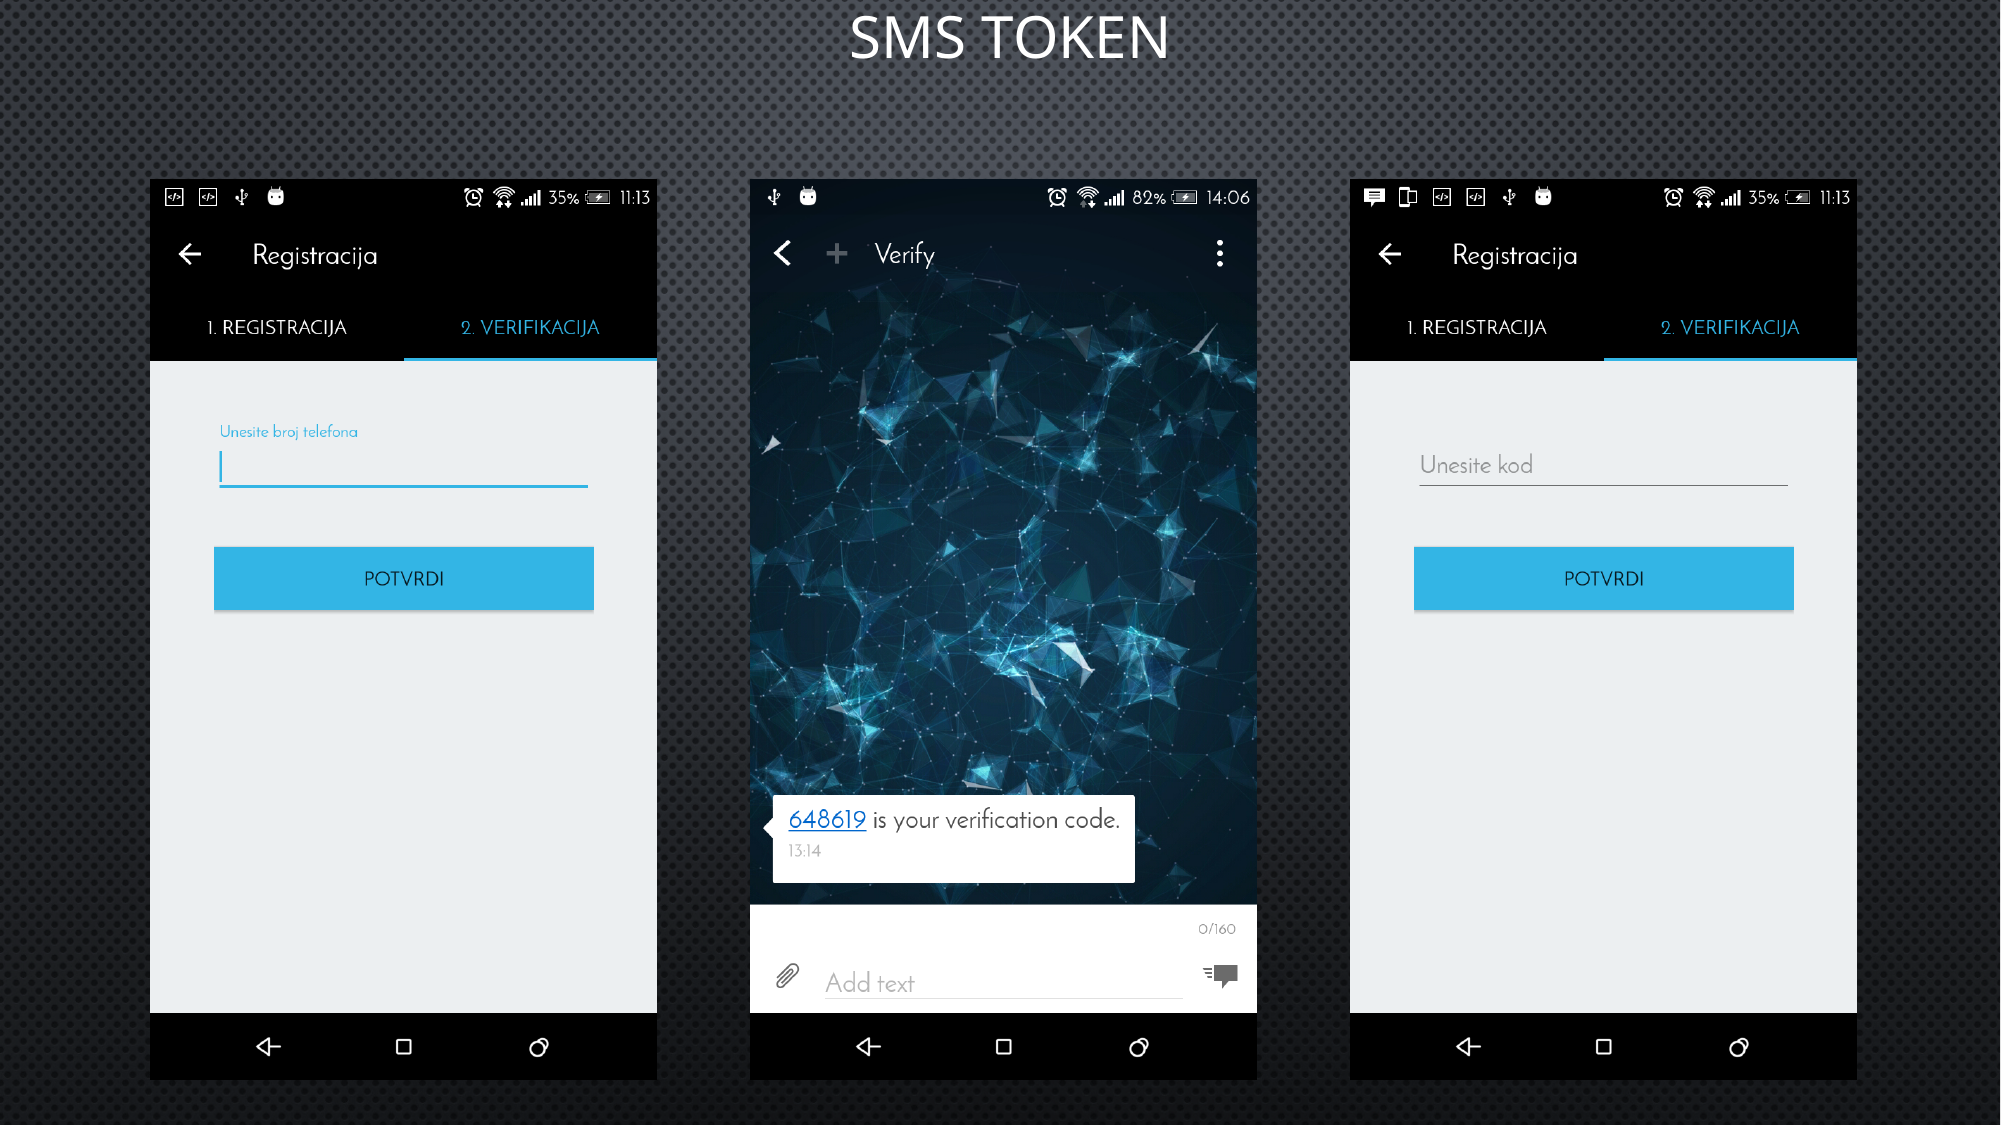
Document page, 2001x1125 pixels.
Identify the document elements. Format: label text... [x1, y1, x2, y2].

picture [149, 179, 657, 1081]
picture [1349, 179, 1857, 1081]
title sms token [375, 0, 1632, 72]
picture [749, 179, 1257, 1081]
